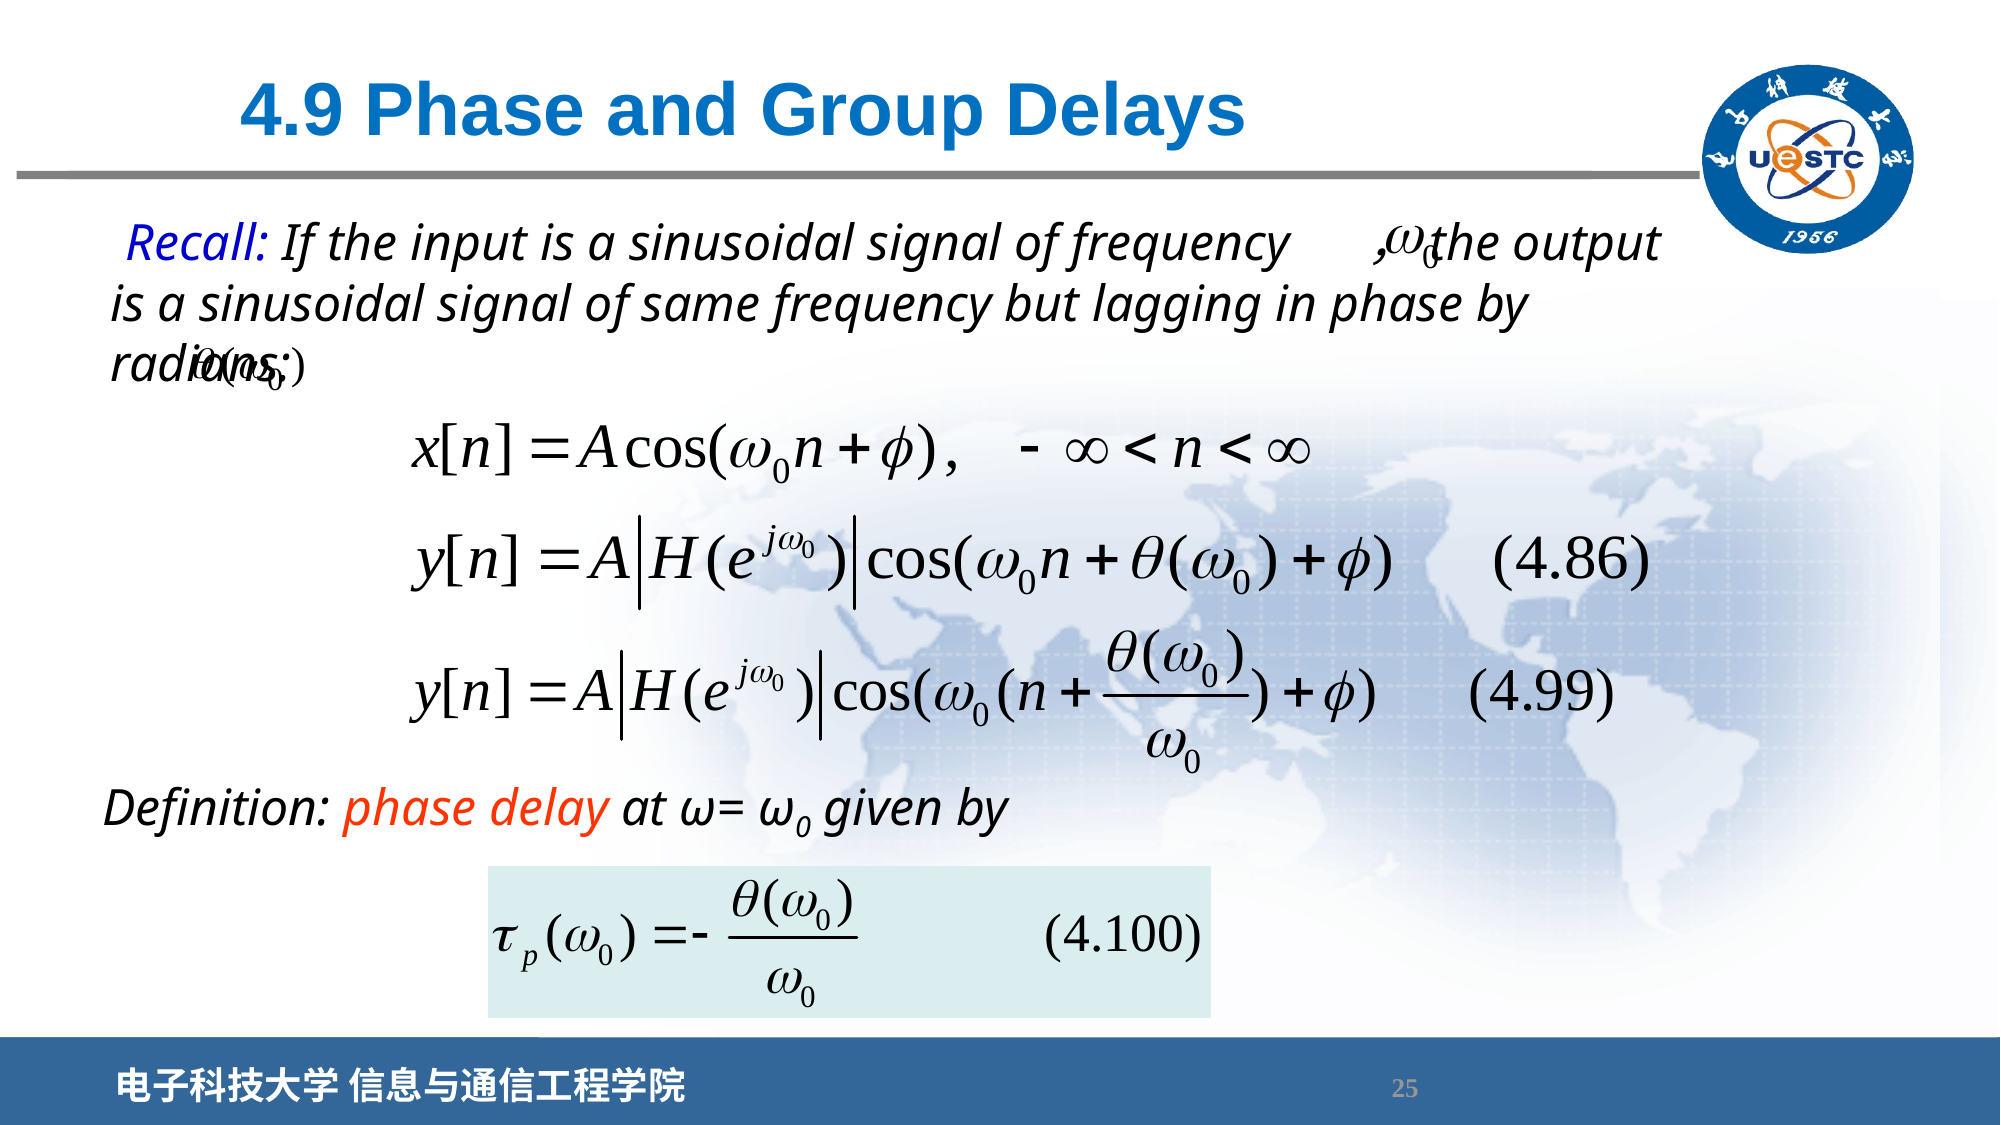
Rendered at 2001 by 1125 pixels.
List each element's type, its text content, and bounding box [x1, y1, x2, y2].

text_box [399, 504, 1667, 621]
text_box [487, 865, 1212, 1019]
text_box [399, 613, 1628, 787]
picture [1679, 56, 1968, 263]
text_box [1375, 193, 1451, 284]
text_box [180, 326, 324, 405]
picture [483, 287, 1997, 1037]
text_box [399, 404, 1320, 500]
text_box Recall: If the input is a sinusoidal signal of frequency ，the output is a sinusoidal signal of same frequency but lagging in phase by radians: [95, 194, 1718, 399]
text_box Definition: phase delay at ω= ω0 given by [87, 767, 1107, 851]
title 4.9 Phase and Group Delays [224, 49, 1542, 162]
